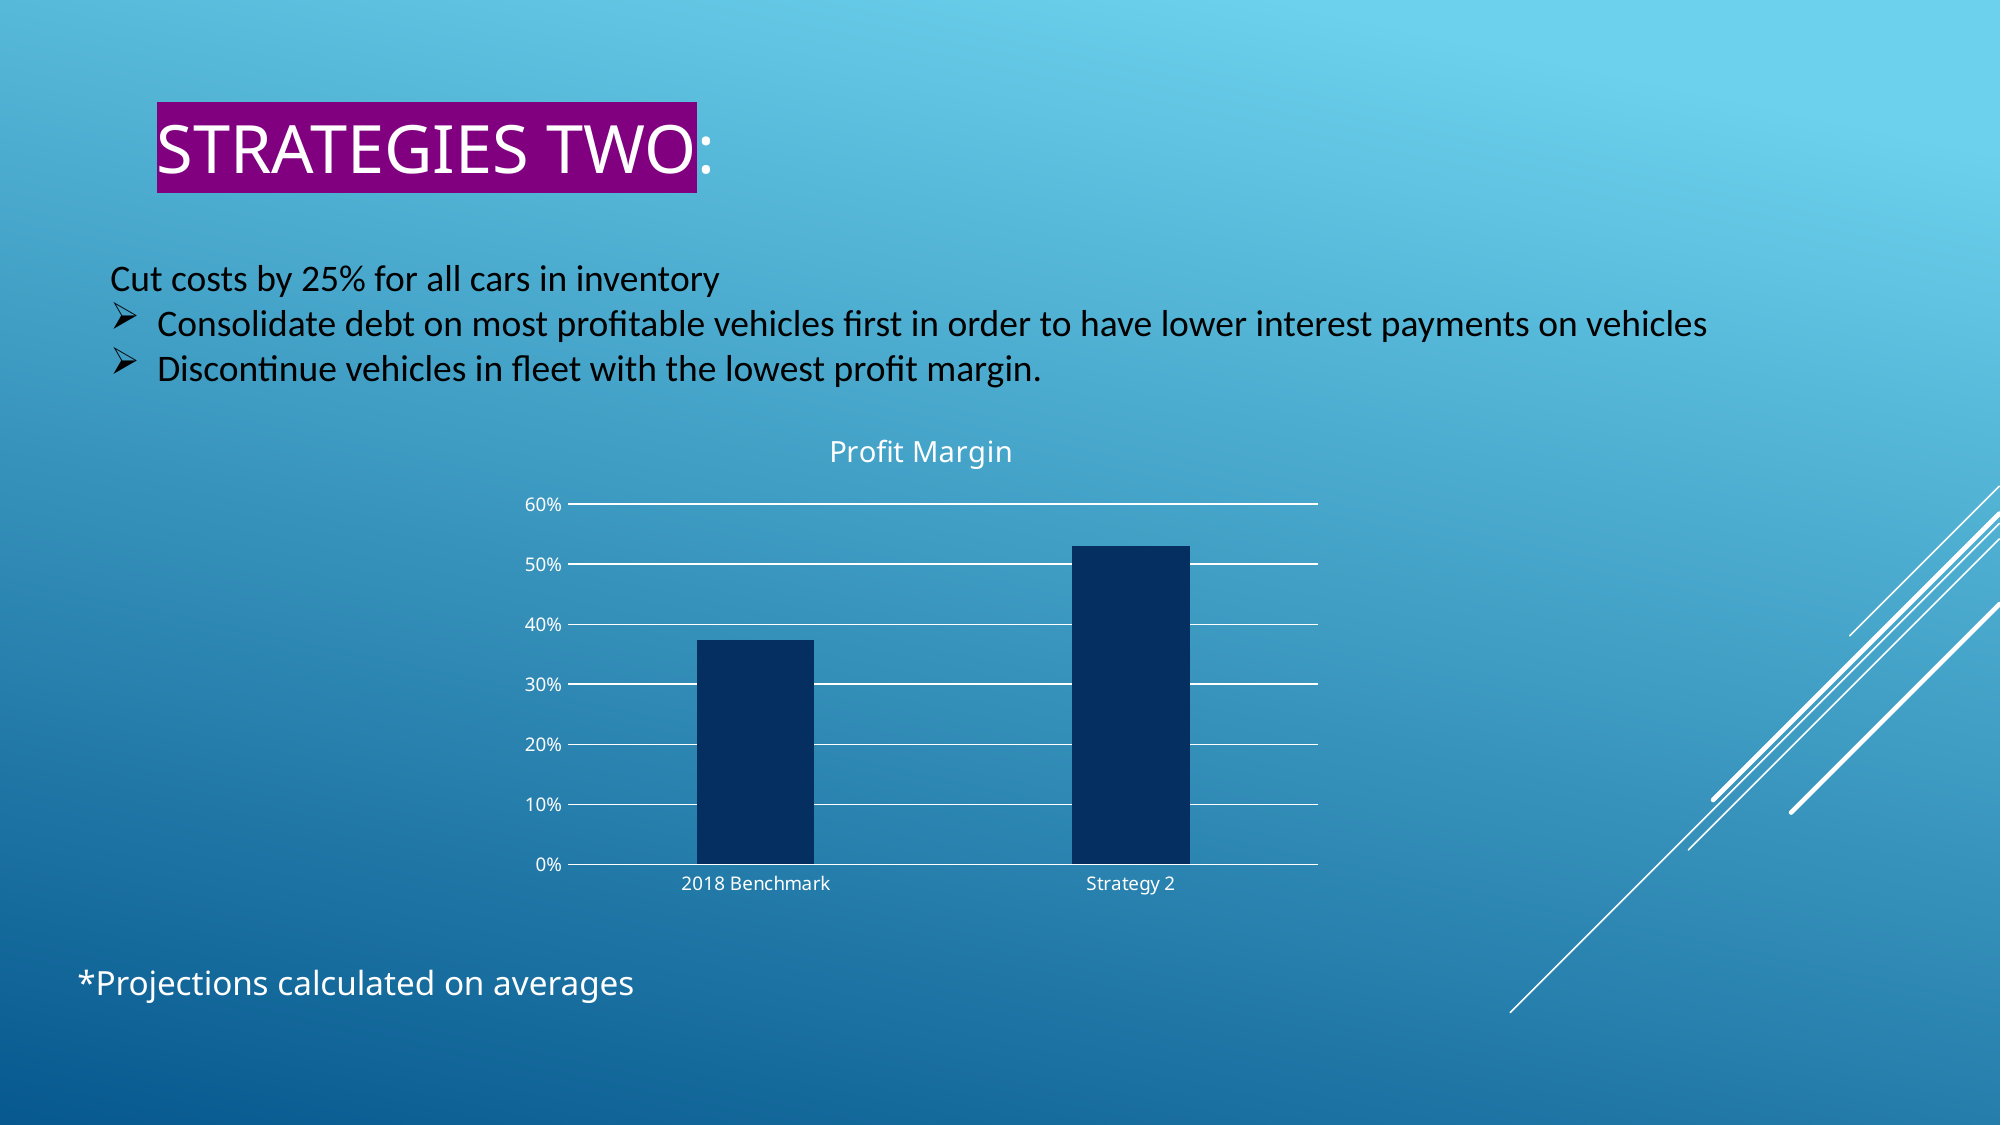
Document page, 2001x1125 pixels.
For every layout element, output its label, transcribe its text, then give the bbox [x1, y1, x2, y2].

text_box [537, 926, 1365, 1038]
text_box Cut costs by 25% for all cars in inventory Consolidate debt on most profitable vehicles first in order to have lower interest payments on vehicles Discontinue vehicles in fleet with the lowest profit margin. [95, 246, 1905, 396]
chart [507, 404, 1336, 908]
title Strategies two: [141, 46, 1554, 246]
list *Projections calculated on averages [62, 946, 537, 1018]
